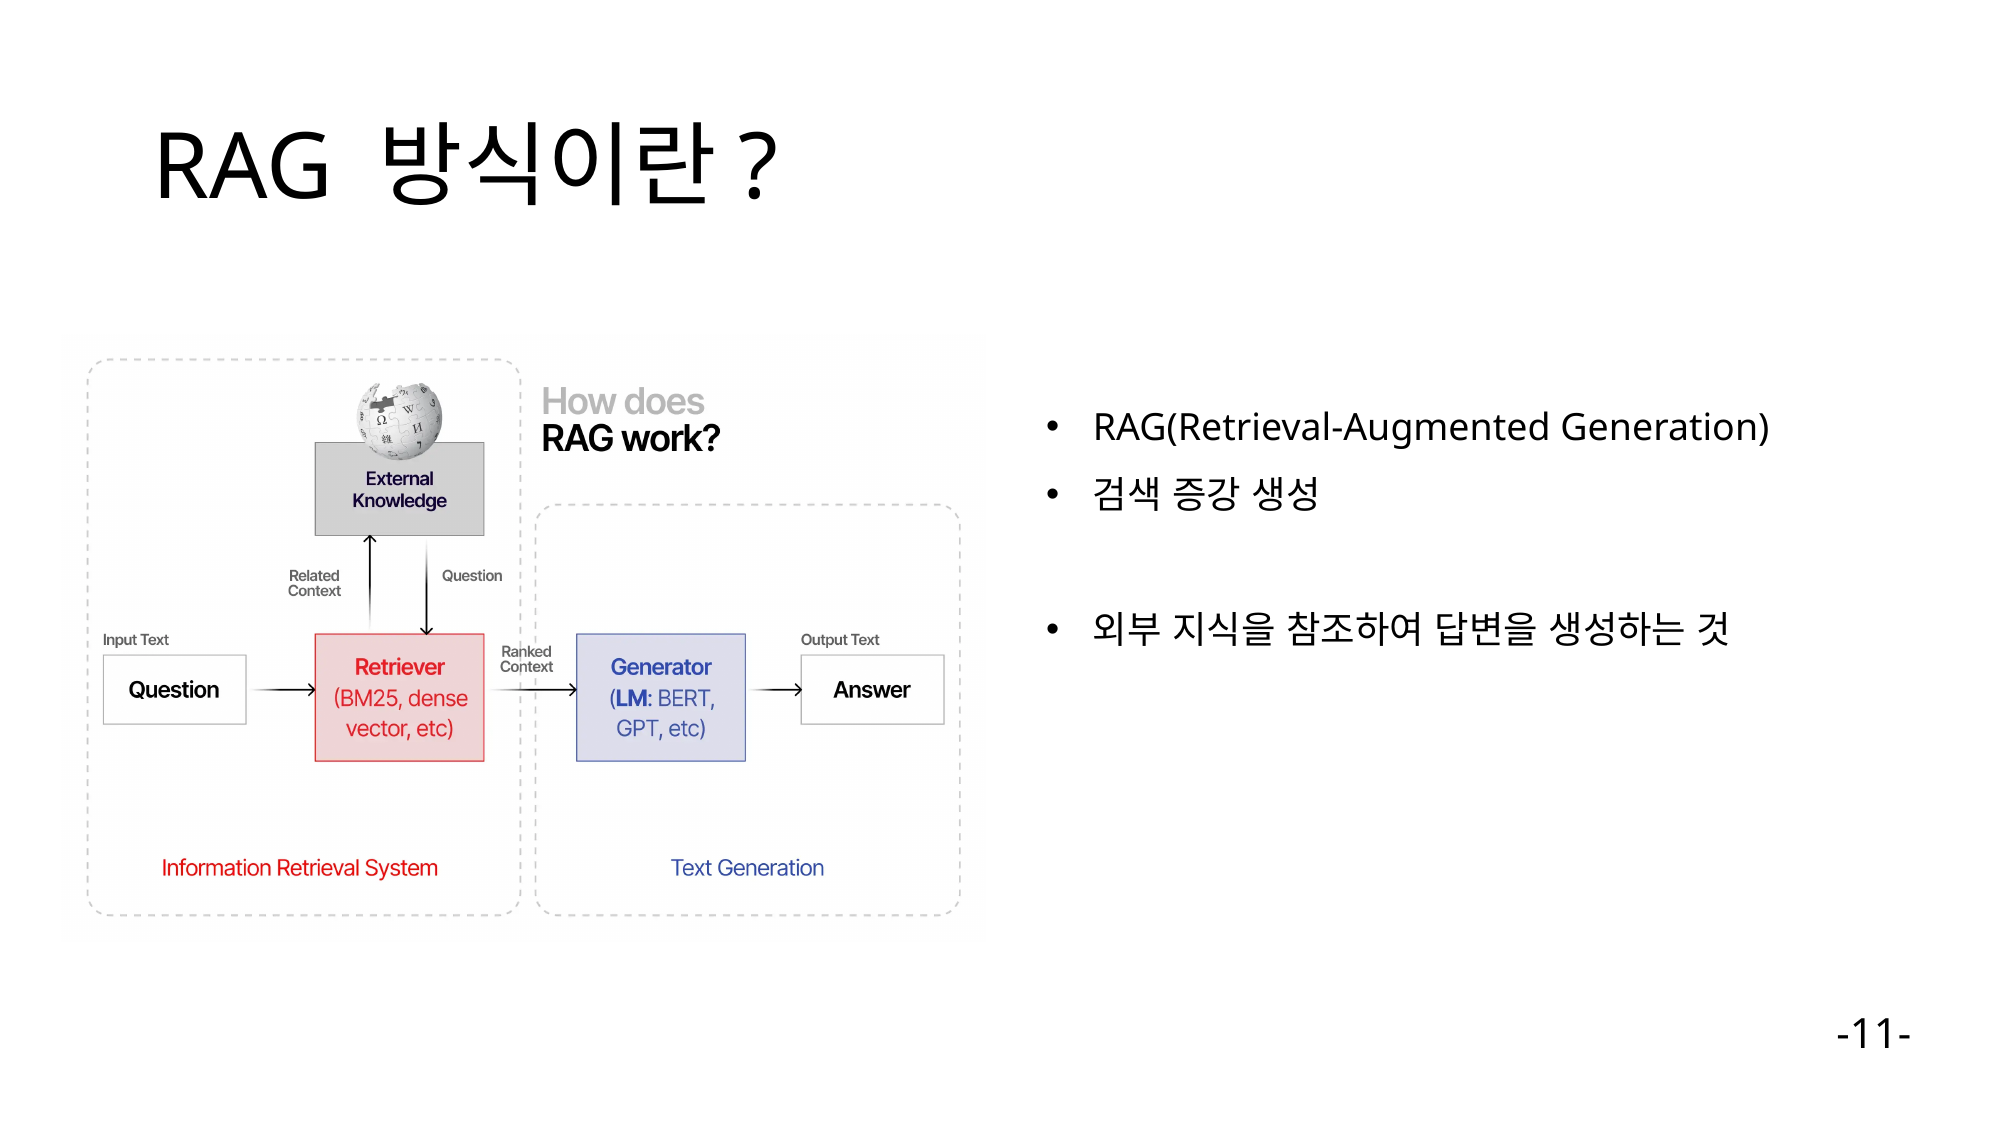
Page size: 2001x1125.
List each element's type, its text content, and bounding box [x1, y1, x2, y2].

title RAG 방식이란? [137, 59, 1863, 278]
text_box -11- [1821, 999, 1927, 1065]
picture [60, 334, 987, 943]
text_box RAG(Retrieval-Augmented Generation) 검색 증강 생성 외부 지식을 참조하여 답변을 생성하는 것 [1031, 373, 1785, 659]
